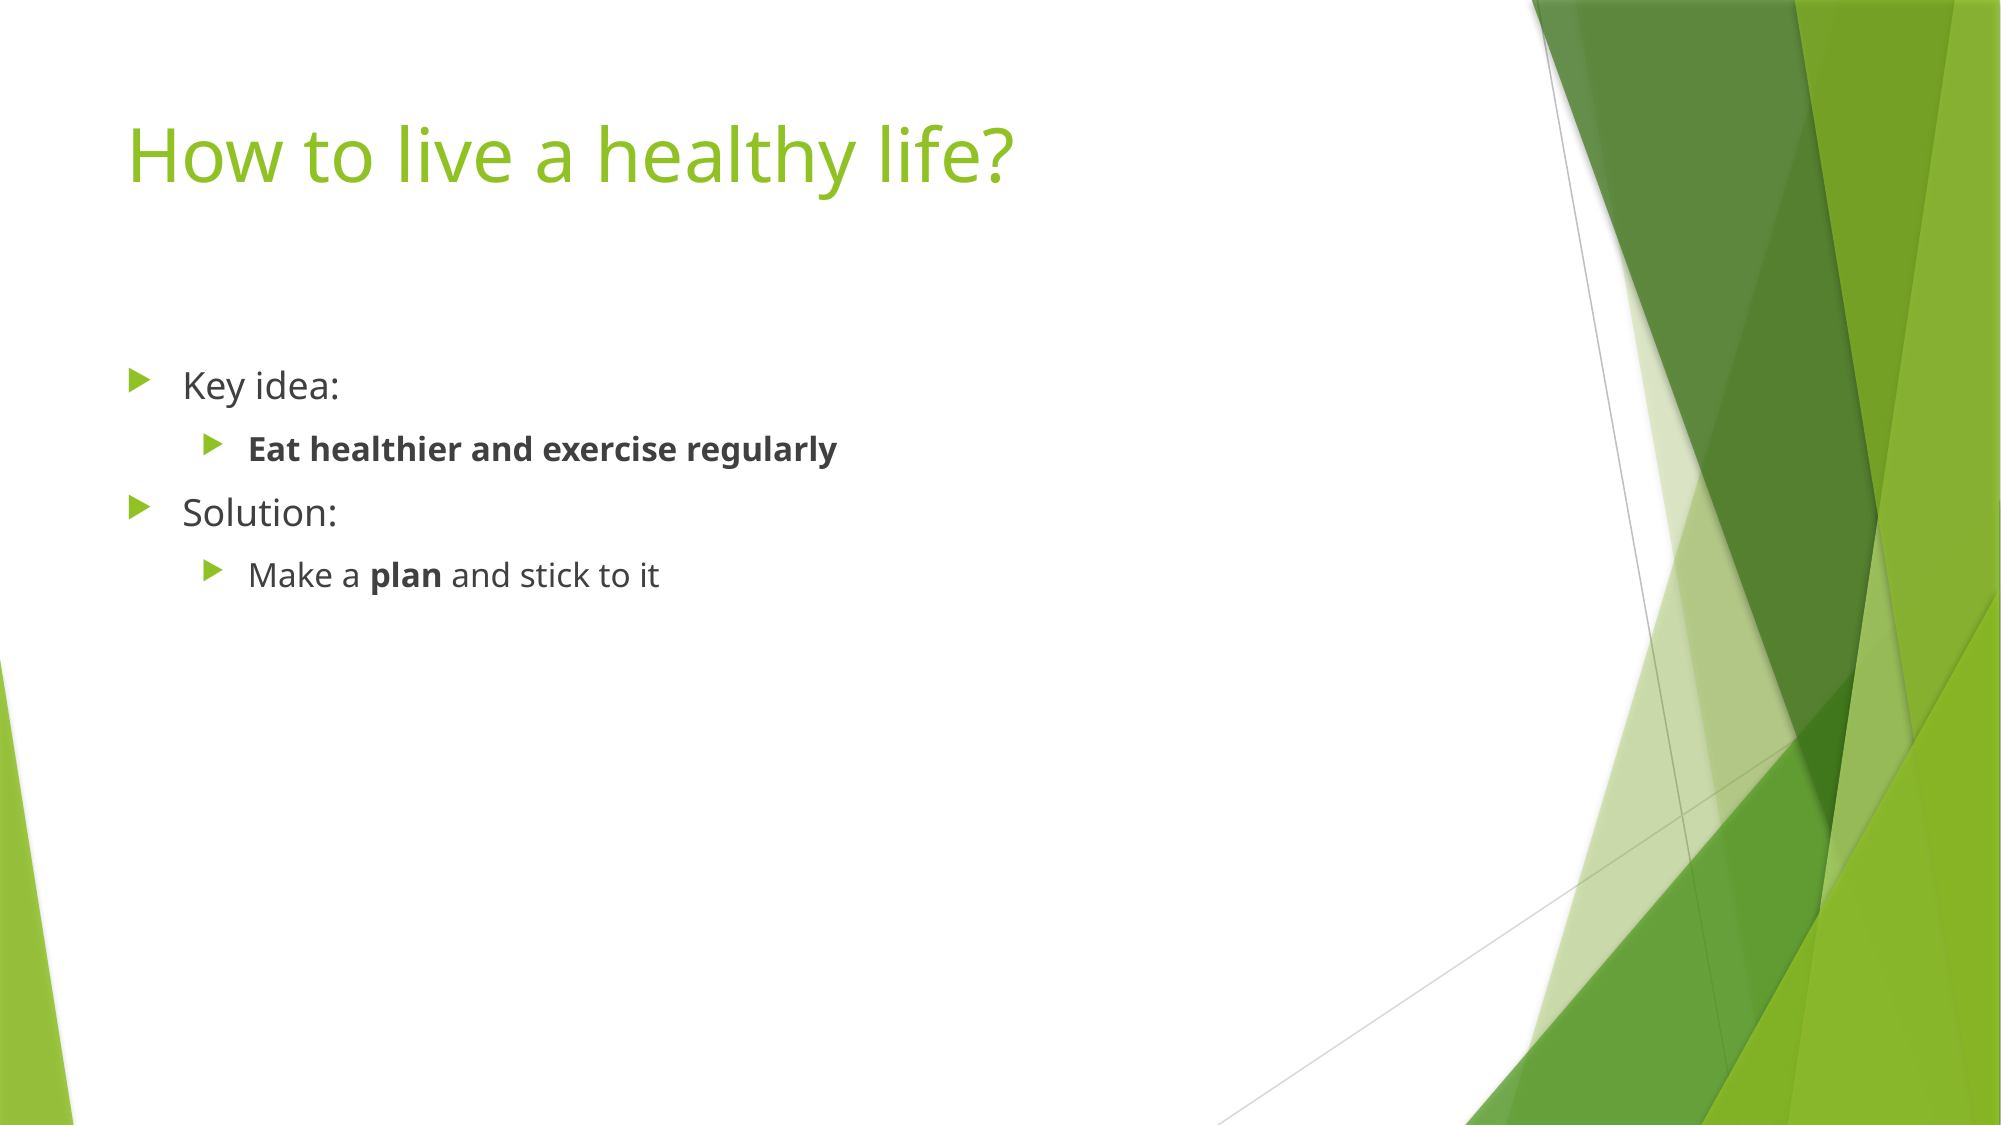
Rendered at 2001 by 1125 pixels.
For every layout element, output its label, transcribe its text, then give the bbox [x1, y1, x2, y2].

list Key idea: Eat healthier and exercise regularly Solution: Make a plan and stick to it [111, 354, 1522, 992]
title How to live a healthy life? [111, 99, 1522, 317]
